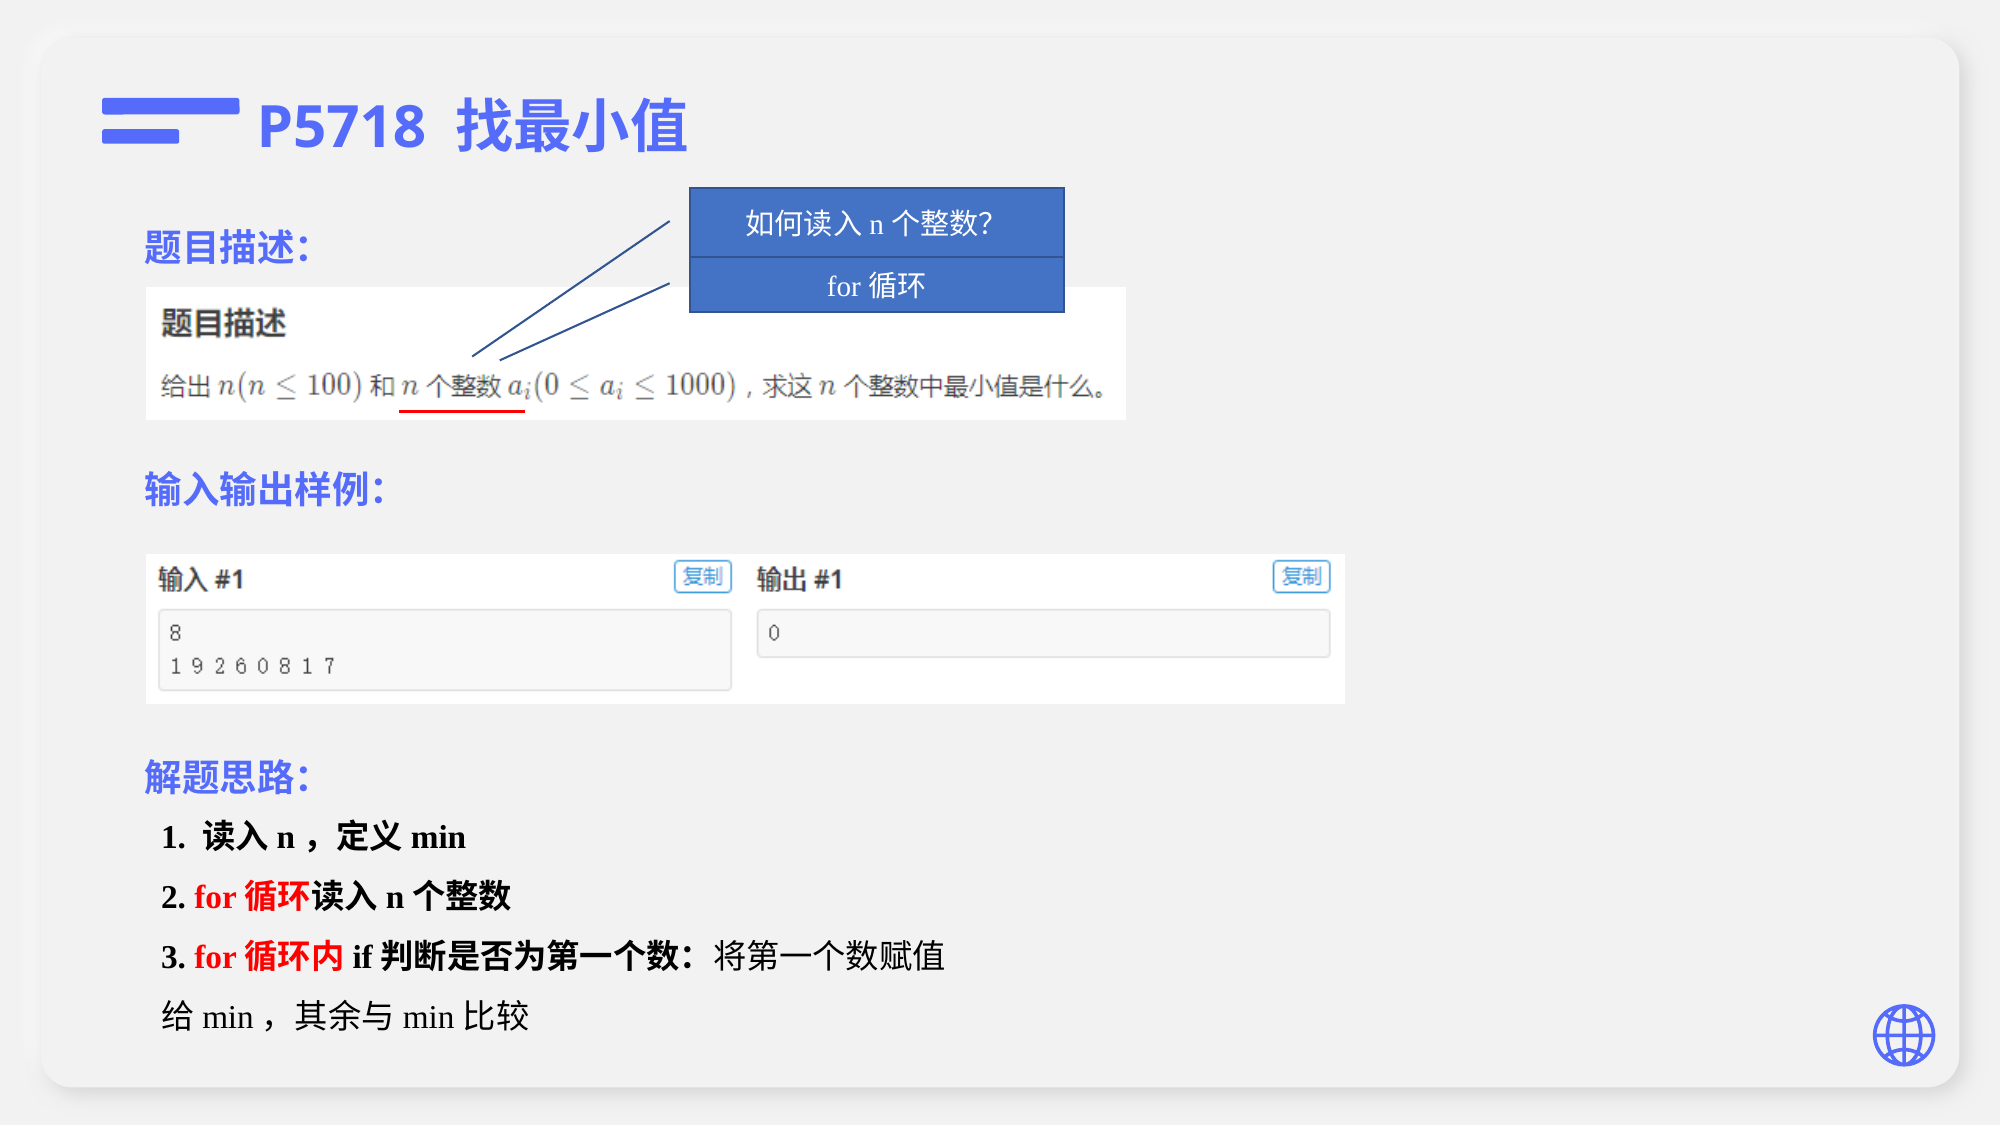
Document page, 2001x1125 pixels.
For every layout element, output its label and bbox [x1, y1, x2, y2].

text_box [40, 37, 1960, 1088]
picture [146, 287, 1126, 420]
picture [146, 554, 1345, 704]
